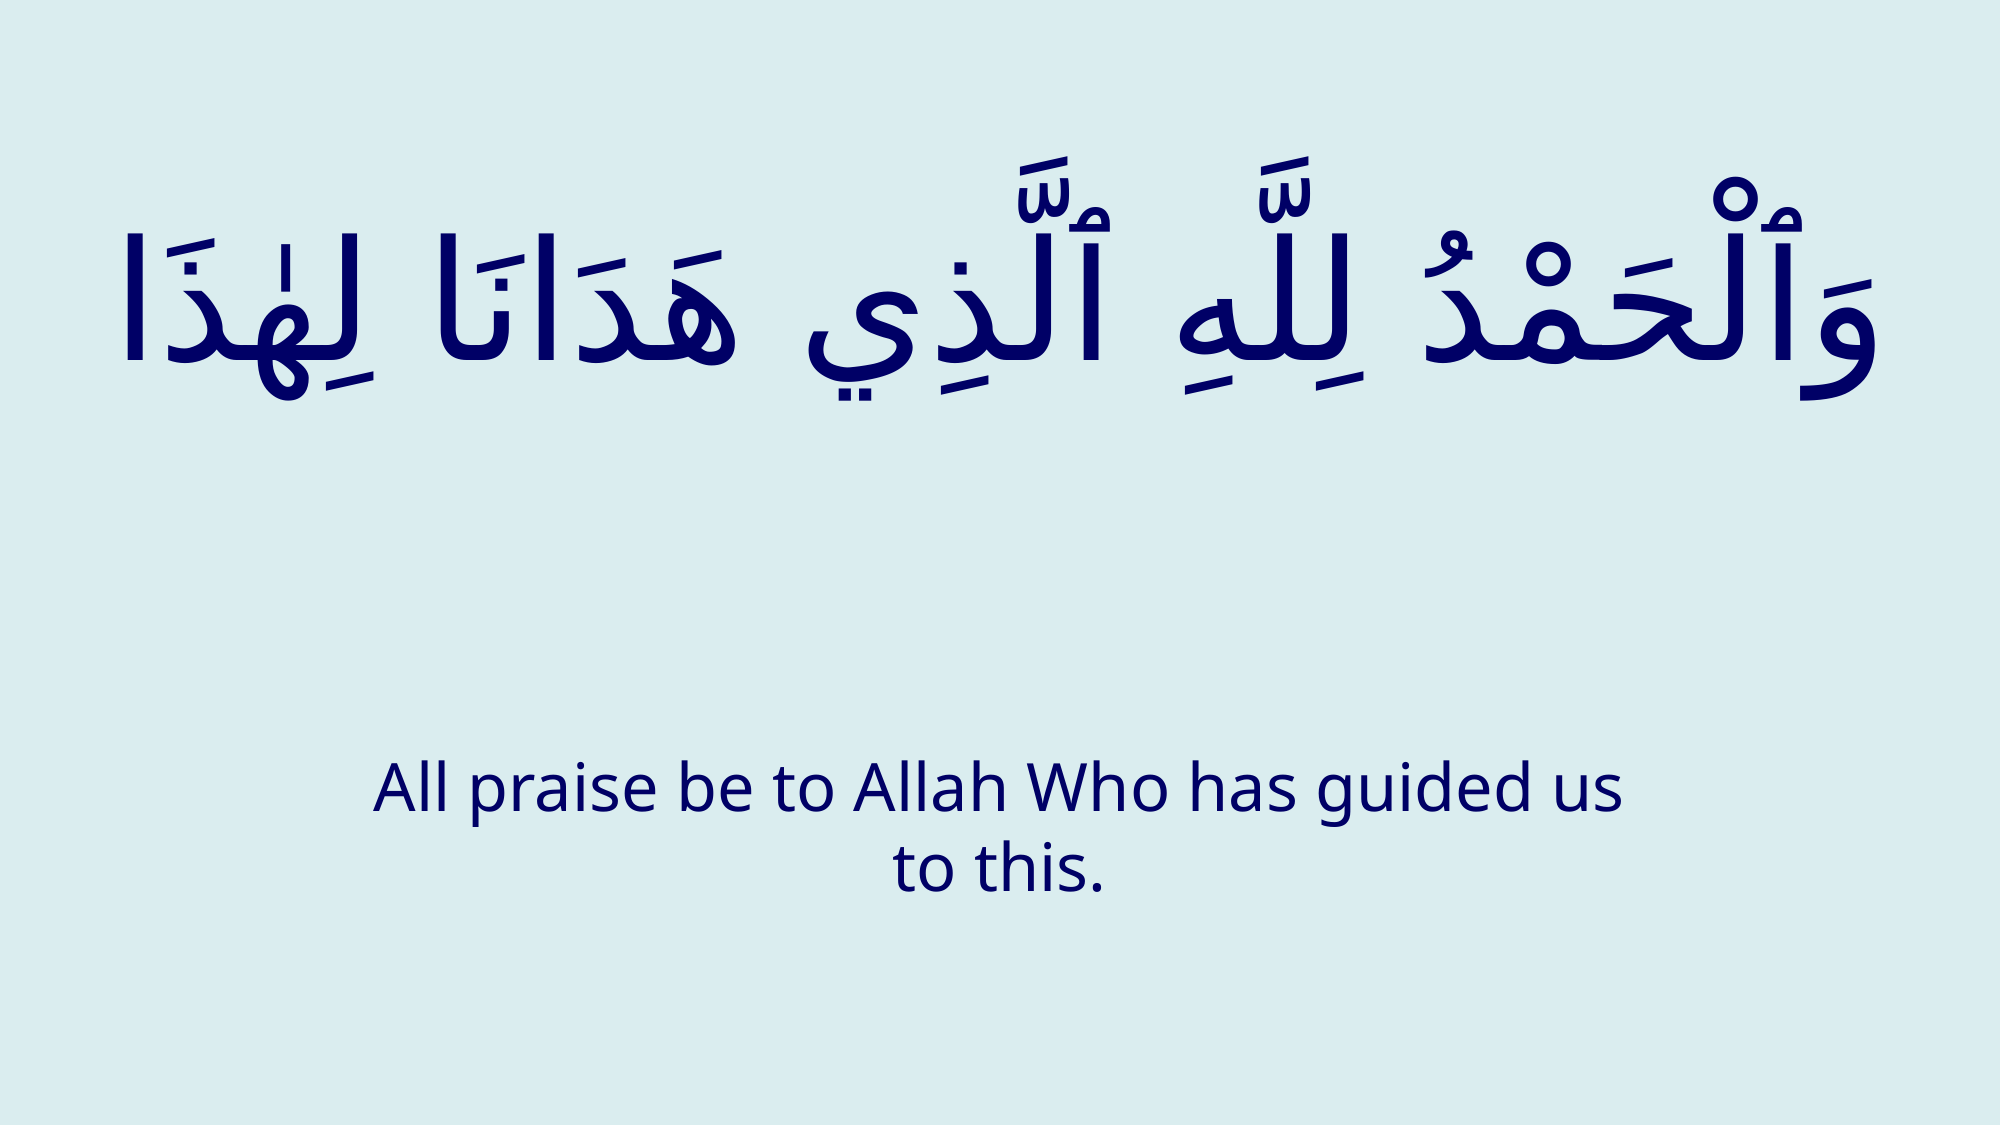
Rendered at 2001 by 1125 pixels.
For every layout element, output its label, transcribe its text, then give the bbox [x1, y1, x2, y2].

list All praise be to Allah Who has guided us to this. [356, 737, 1644, 1050]
title وَٱلْحَمْدُ لِلَّهِ ٱلَّذِي هَدَانَا لِهٰذَا [0, 200, 2000, 388]
